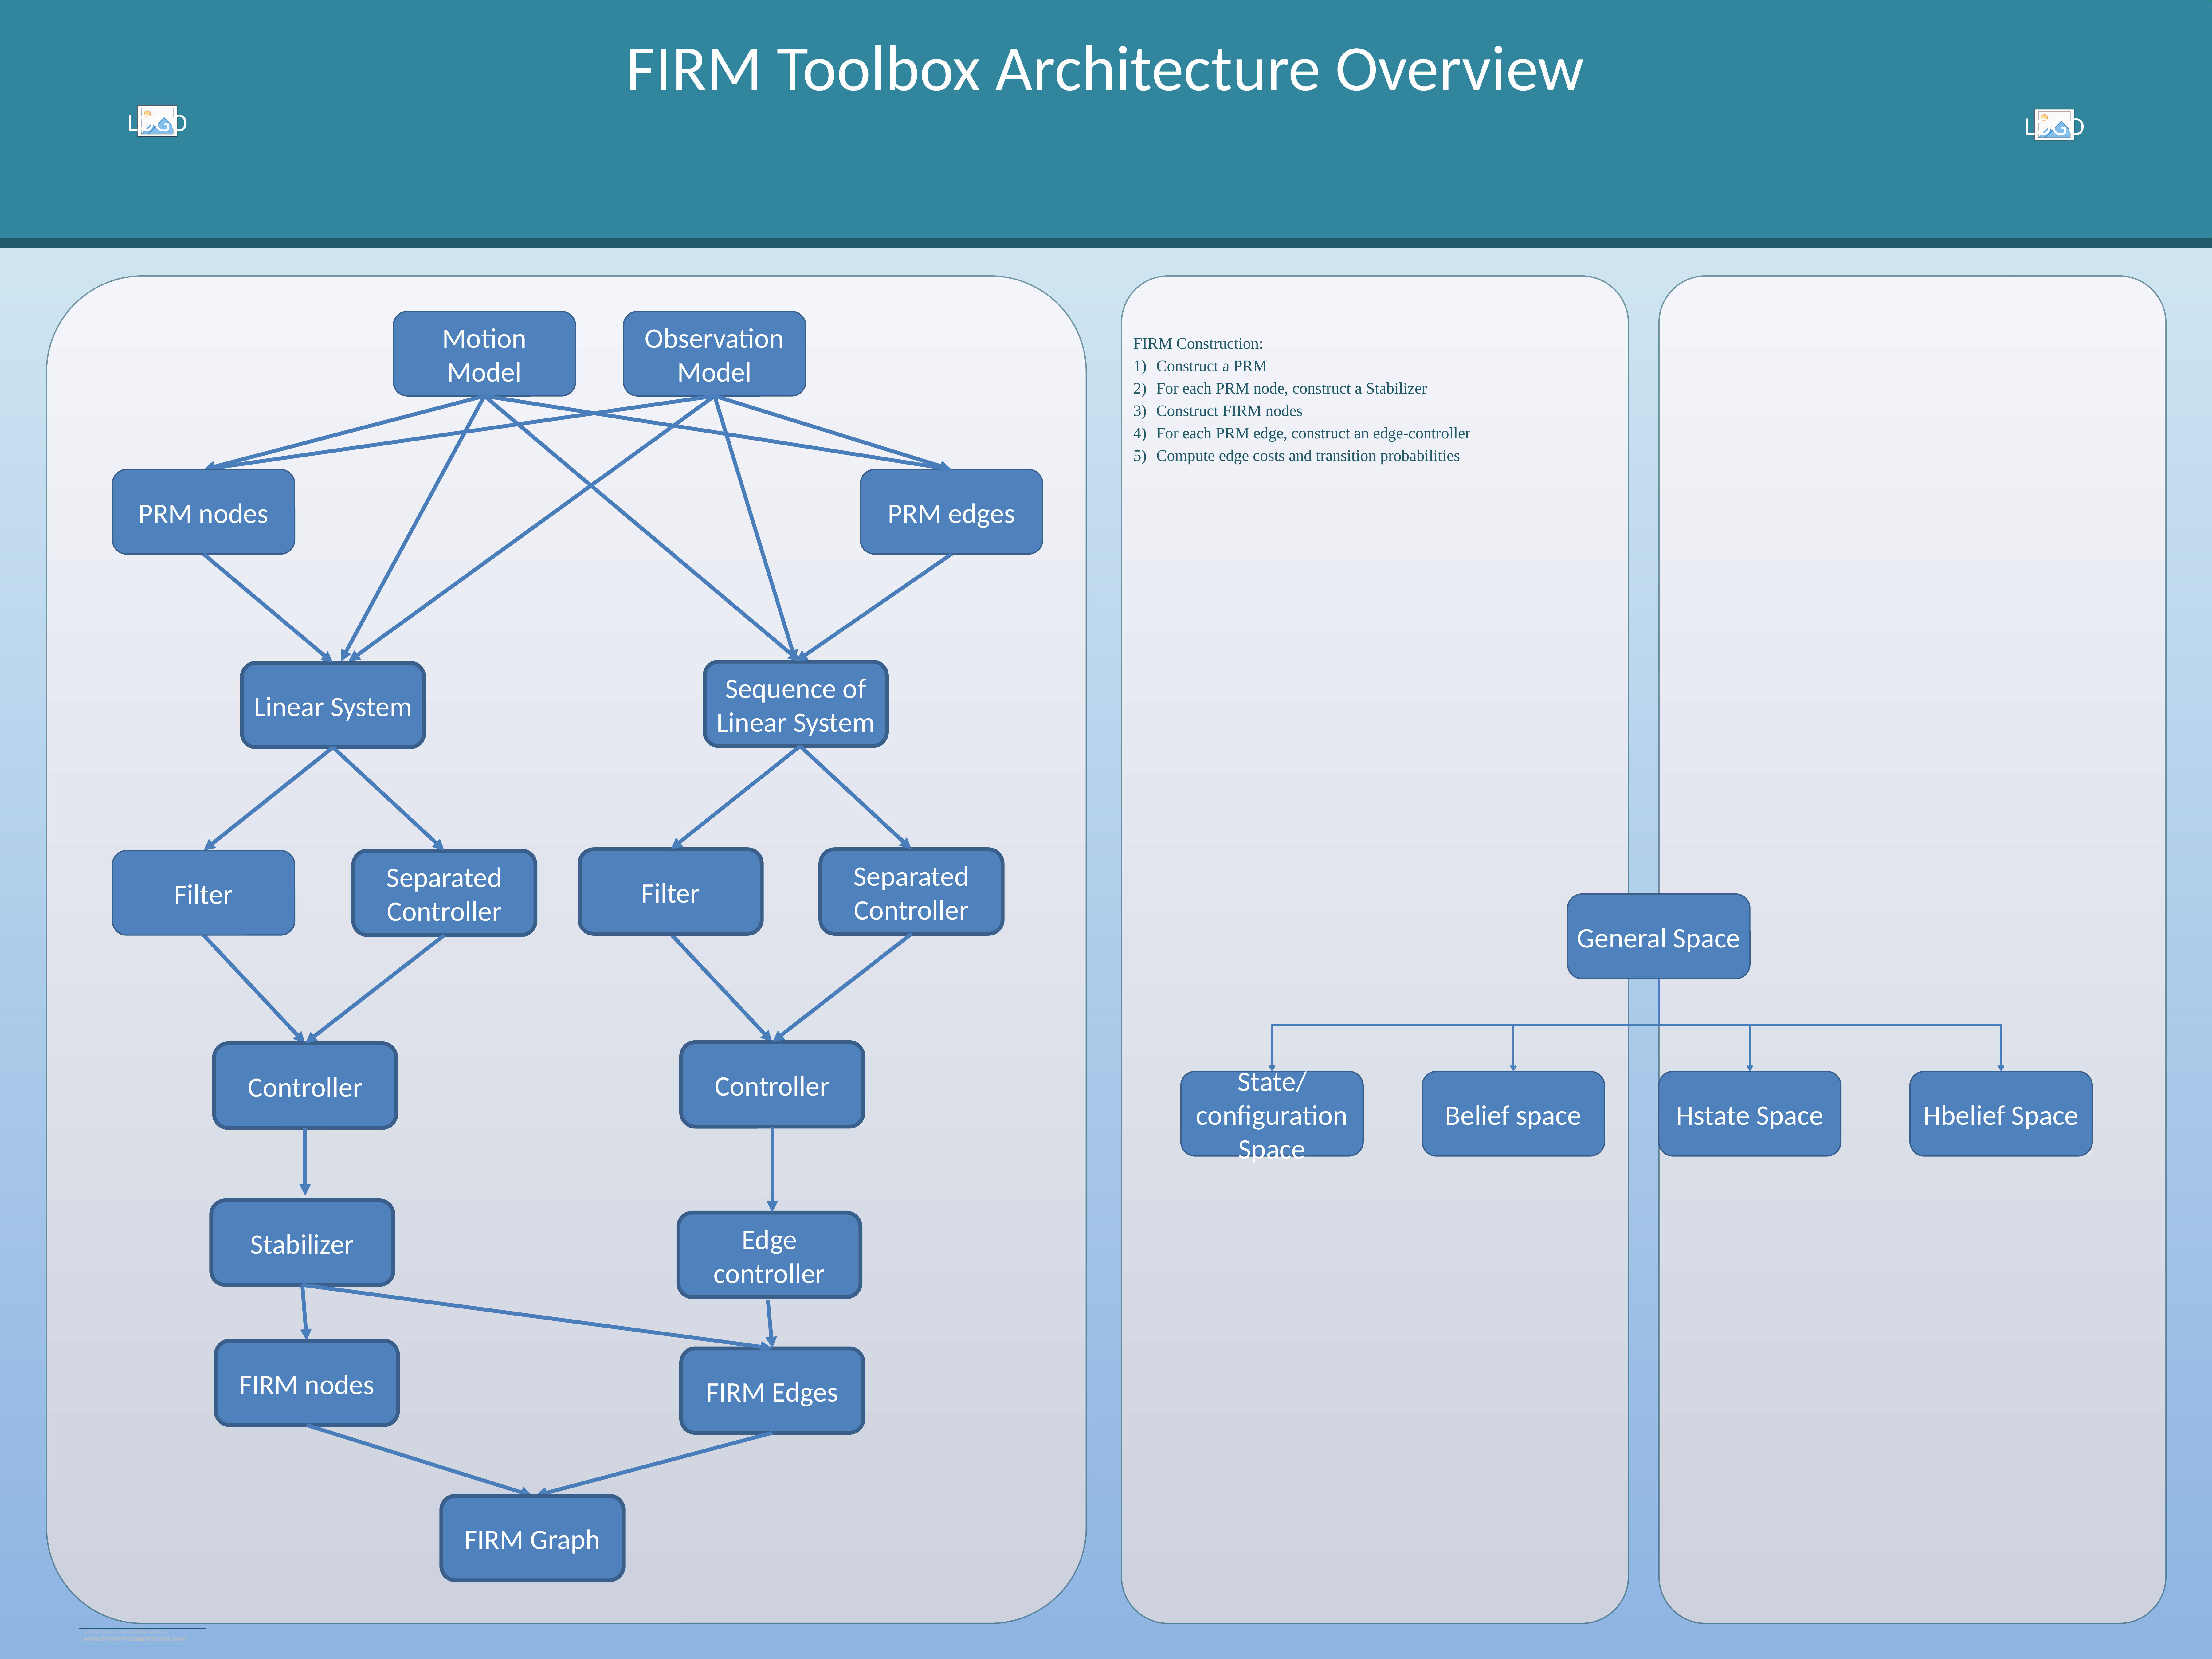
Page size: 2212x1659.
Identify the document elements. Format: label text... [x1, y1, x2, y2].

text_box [333, 747, 445, 851]
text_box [670, 746, 799, 849]
picture [1943, 61, 2166, 188]
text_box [340, 396, 348, 662]
text_box Separated Controller [352, 850, 536, 936]
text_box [307, 1425, 533, 1496]
text_box Controller [680, 1045, 864, 1128]
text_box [305, 935, 445, 1044]
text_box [203, 396, 340, 470]
text_box Controller [213, 1046, 397, 1129]
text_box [800, 396, 952, 470]
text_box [203, 554, 333, 663]
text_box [302, 1285, 772, 1349]
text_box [714, 396, 796, 662]
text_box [1658, 979, 1751, 1071]
text_box Hstate Space [1658, 1071, 1782, 1157]
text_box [348, 396, 484, 662]
text_box State/configuration Space [1180, 1071, 1364, 1157]
text_box FIRM Edges [680, 1347, 864, 1433]
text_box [1539, 952, 1633, 1098]
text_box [484, 396, 714, 662]
text_box Edge controller [677, 1212, 861, 1298]
text_box Belief space [1513, 1071, 1605, 1157]
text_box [203, 747, 332, 851]
picture [46, 57, 269, 185]
text_box Filter [112, 850, 296, 936]
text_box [802, 554, 952, 662]
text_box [670, 934, 772, 1042]
text_box Stabilizer [210, 1200, 394, 1286]
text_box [1783, 853, 1877, 1196]
text_box FIRM Graph [441, 1497, 624, 1581]
text_box General Space [1567, 893, 1751, 979]
text_box Separated Controller [820, 849, 1003, 935]
text_box PRM nodes [112, 469, 296, 555]
text_box Filter [579, 849, 763, 935]
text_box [772, 934, 912, 1042]
text_box Hbelief Space [1909, 1071, 2093, 1157]
text_box FIRM nodes [215, 1340, 399, 1426]
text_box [1419, 831, 1512, 1218]
text_box Observation Model [623, 311, 806, 395]
list FIRM Toolbox Architecture Overview [299, 23, 1912, 106]
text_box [535, 1433, 773, 1496]
text_box PRM edges [860, 469, 1043, 555]
text_box Linear System [241, 662, 425, 747]
text_box Sequence of Linear System [704, 665, 888, 745]
text_box Motion Model [393, 311, 576, 395]
list FIRM Construction: Construct a PRM For each PRM node, construct a Stabilizer Construct FIRM nodes For each PRM edge, construct an edge-controller Compute edge costs and transition probabilities [1122, 321, 1628, 480]
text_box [203, 935, 304, 1044]
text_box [796, 396, 800, 662]
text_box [800, 746, 912, 849]
